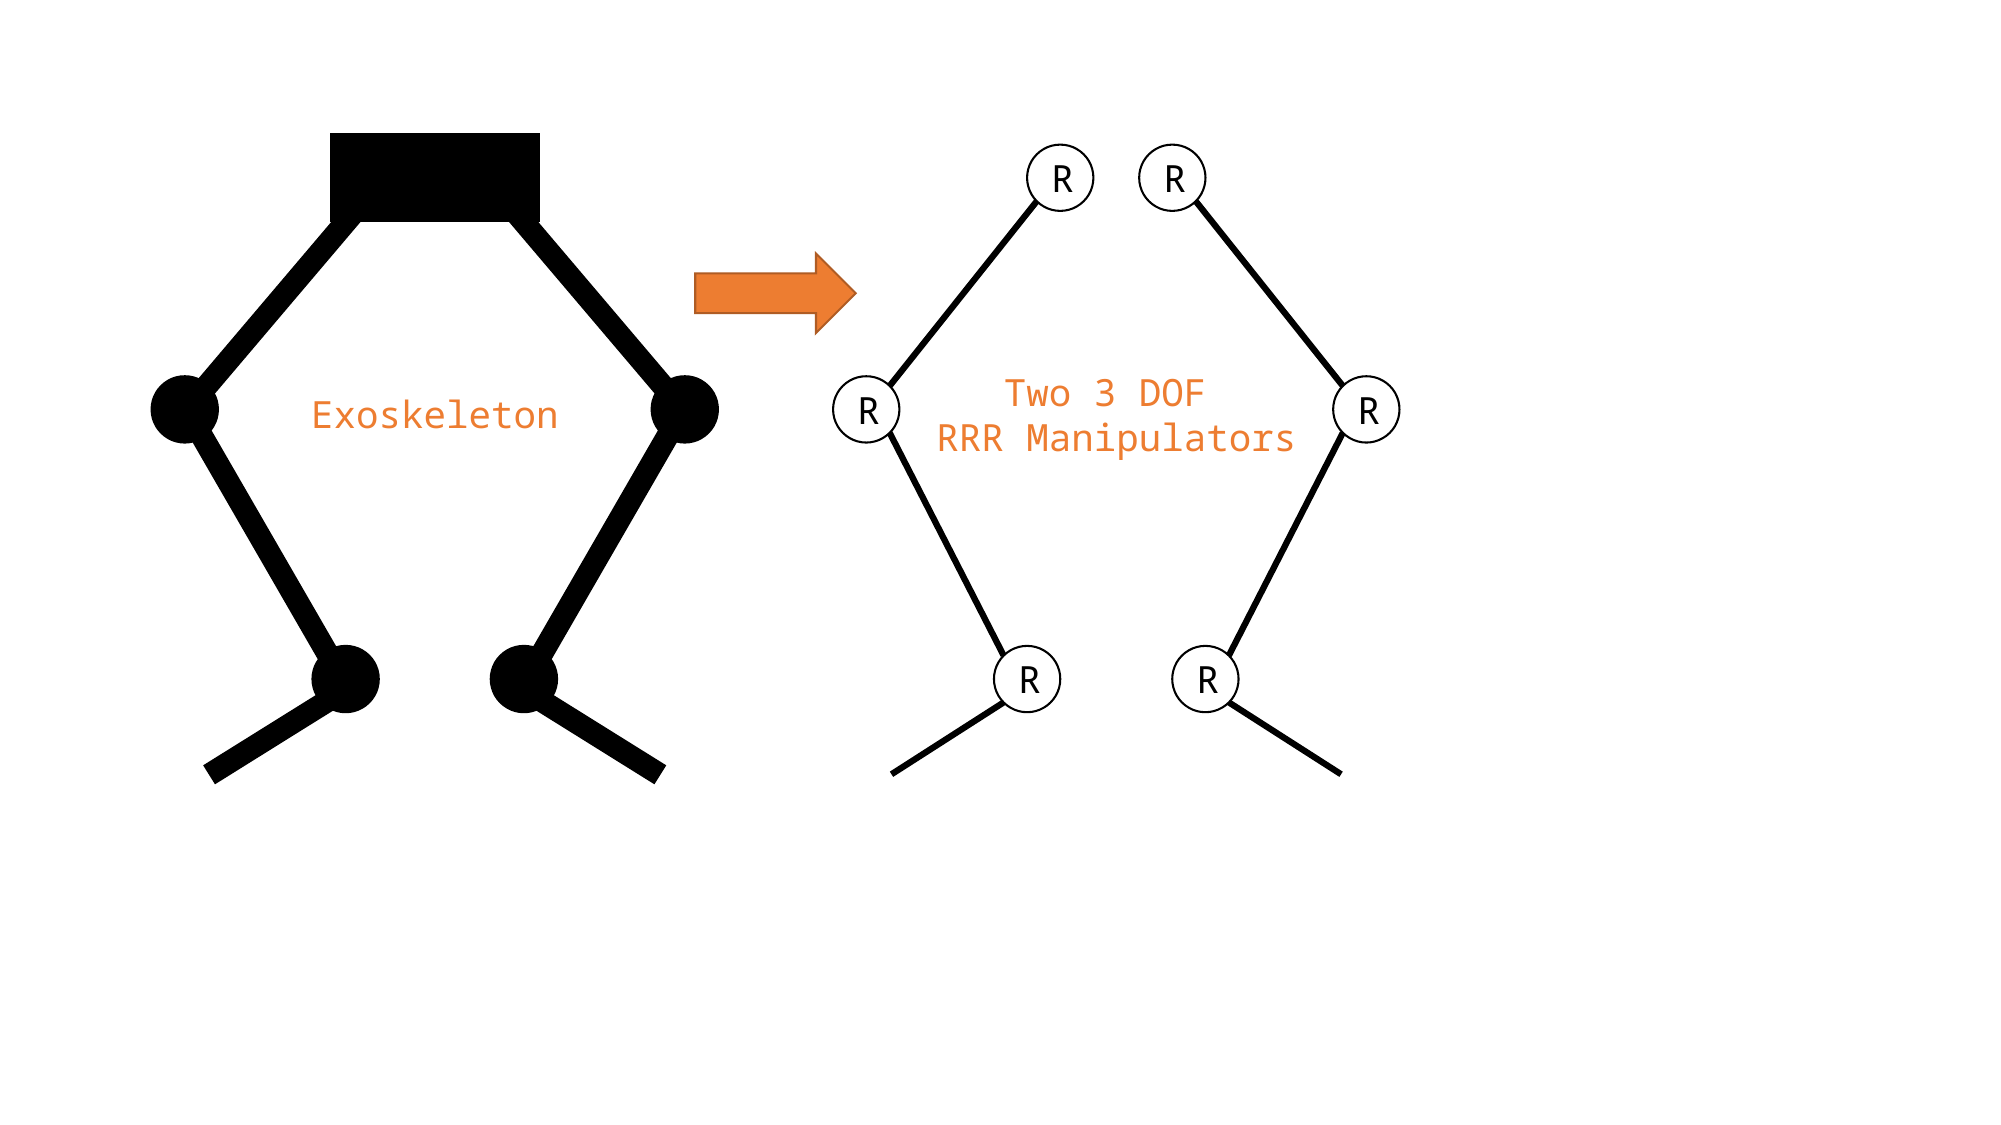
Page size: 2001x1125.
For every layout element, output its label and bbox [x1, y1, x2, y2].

text_box [151, 134, 1400, 775]
